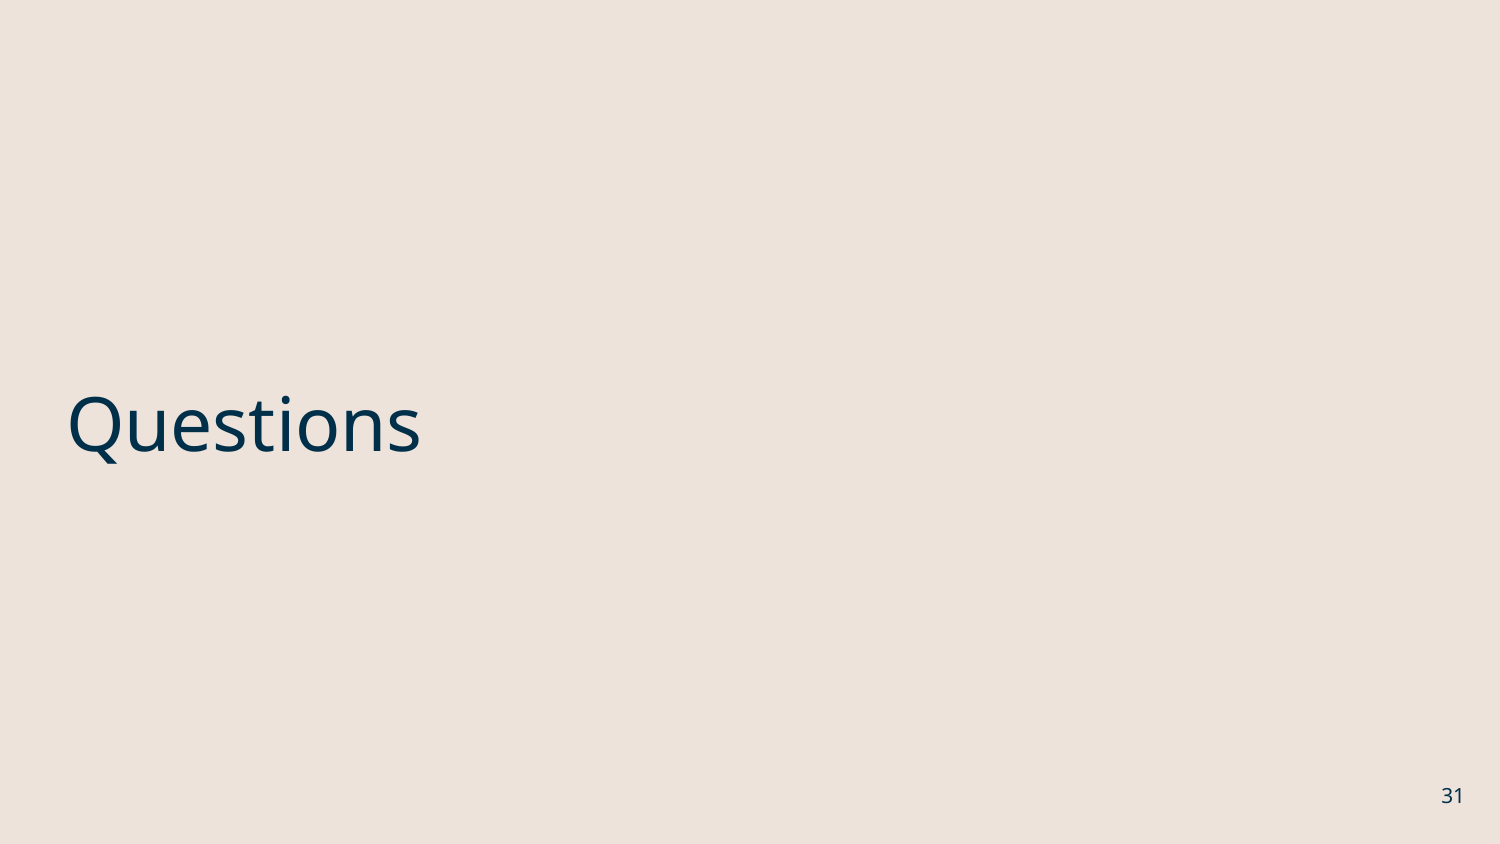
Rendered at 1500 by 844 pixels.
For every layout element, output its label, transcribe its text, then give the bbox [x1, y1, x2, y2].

title Questions [51, 130, 1076, 713]
slide_number ‹#› [1389, 764, 1480, 830]
